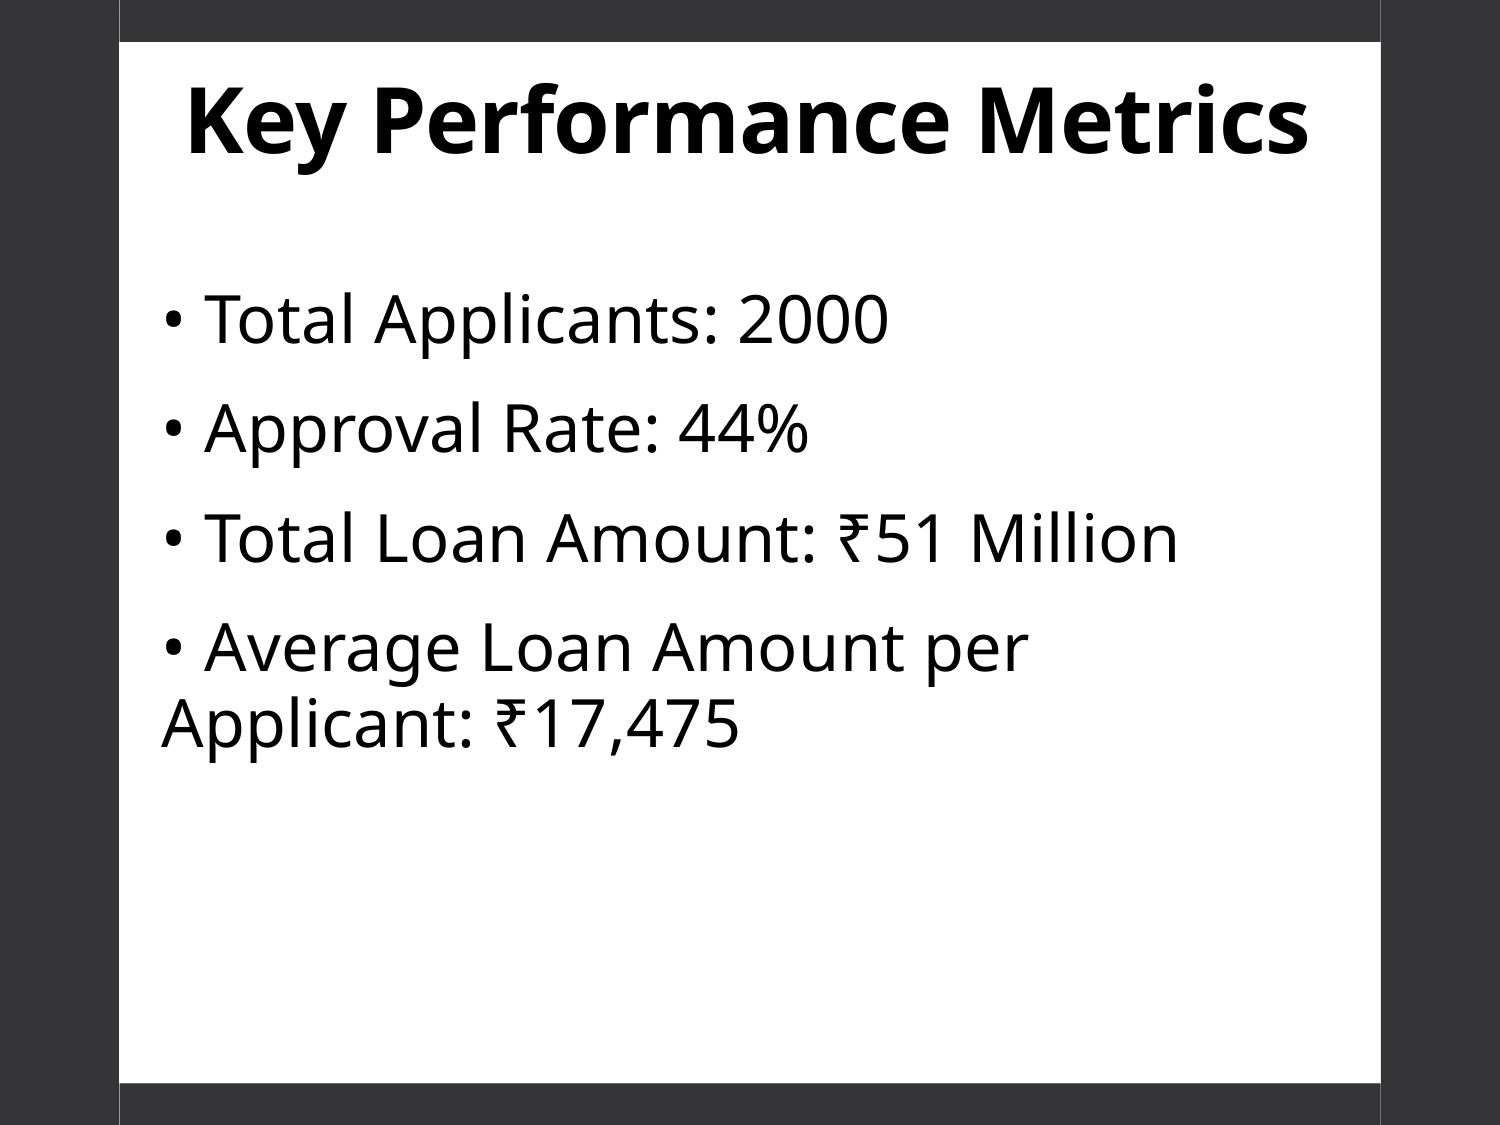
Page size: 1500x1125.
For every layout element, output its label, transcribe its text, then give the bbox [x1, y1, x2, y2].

title Key Performance Metrics [779, 60, 1363, 181]
list • Total Applicants: 2000 • Approval Rate: 44% • Total Loan Amount: ₹51 Million • Average Loan Amount per Applicant: ₹17,475 [146, 275, 721, 828]
list • Total Applicants: 2000 • Approval Rate: 44% • Total Loan Amount: ₹51 Million • Average Loan Amount per Applicant: ₹17,475 [779, 275, 1354, 828]
title Key Performance Metrics [132, 60, 721, 181]
picture [0, 0, 1380, 1125]
